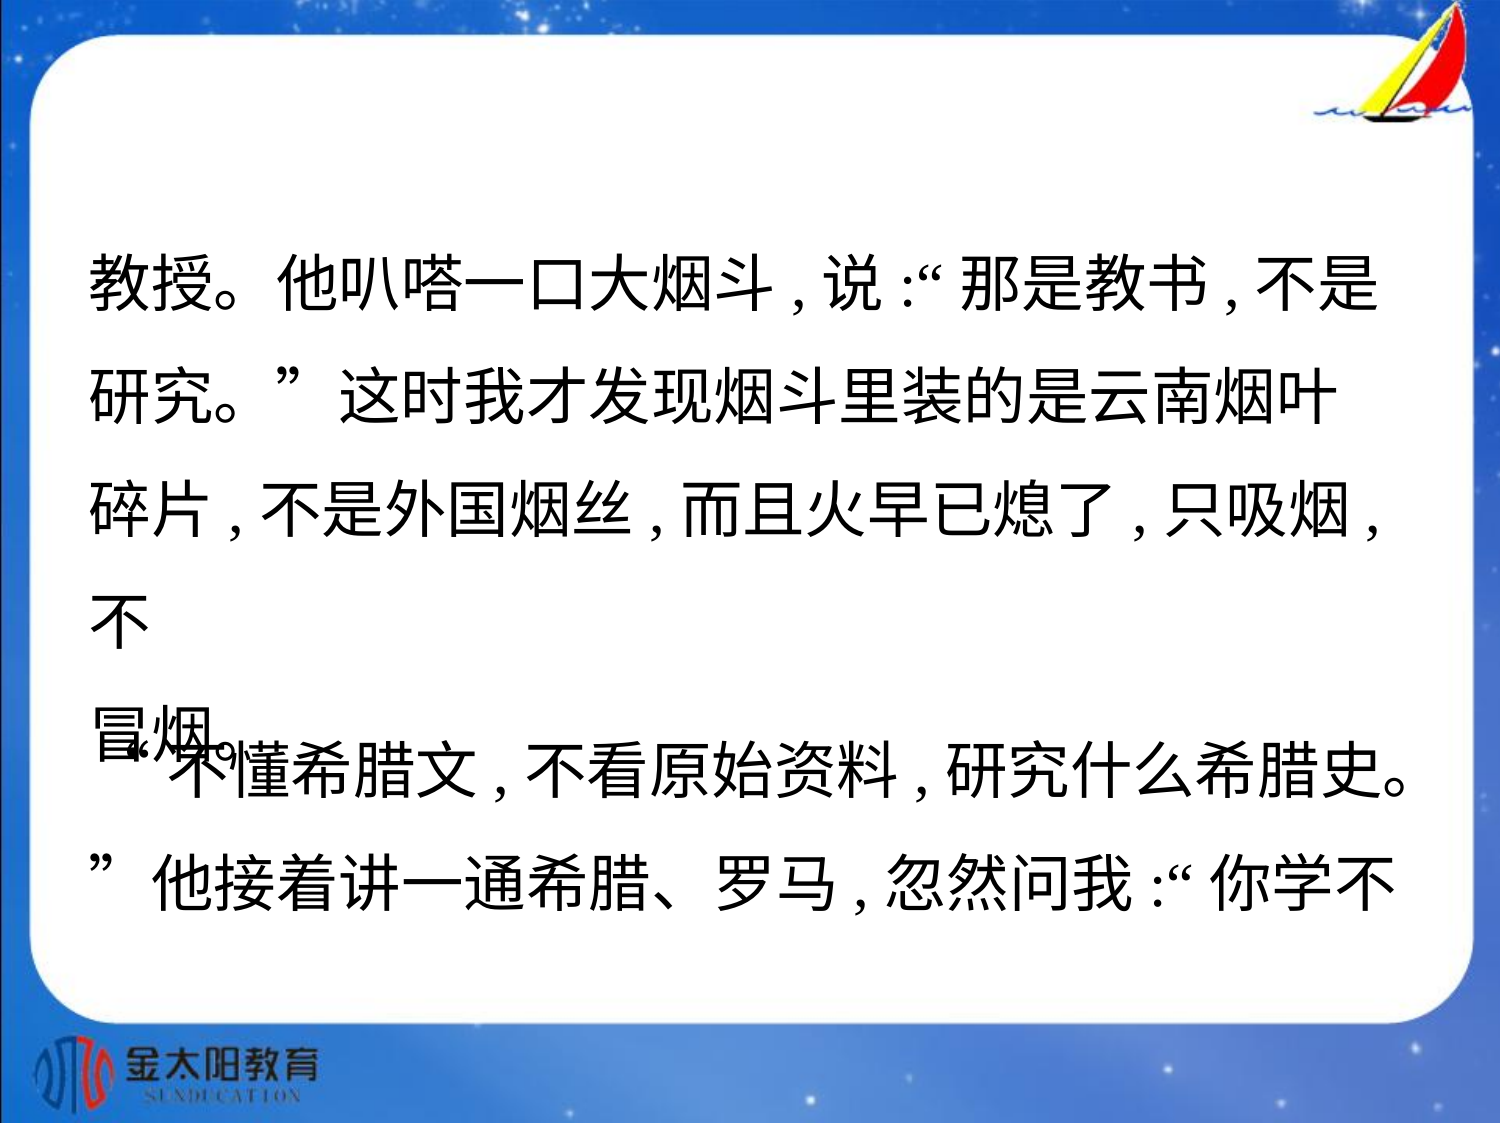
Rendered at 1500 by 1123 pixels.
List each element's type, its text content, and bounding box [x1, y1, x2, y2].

text_box “不懂希腊文,不看原始资料,研究什么希腊史。 ”他接着讲一通希腊、罗马,忽然问我:“你学不 [88, 693, 1453, 920]
picture [0, 0, 1500, 1123]
text_box 教授。他叭嗒一口大烟斗,说:“那是教书,不是 研究。”这时我才发现烟斗里装的是云南烟叶 碎片,不是外国烟丝,而且火早已熄了,只吸烟,不 冒烟。 [88, 206, 1453, 693]
